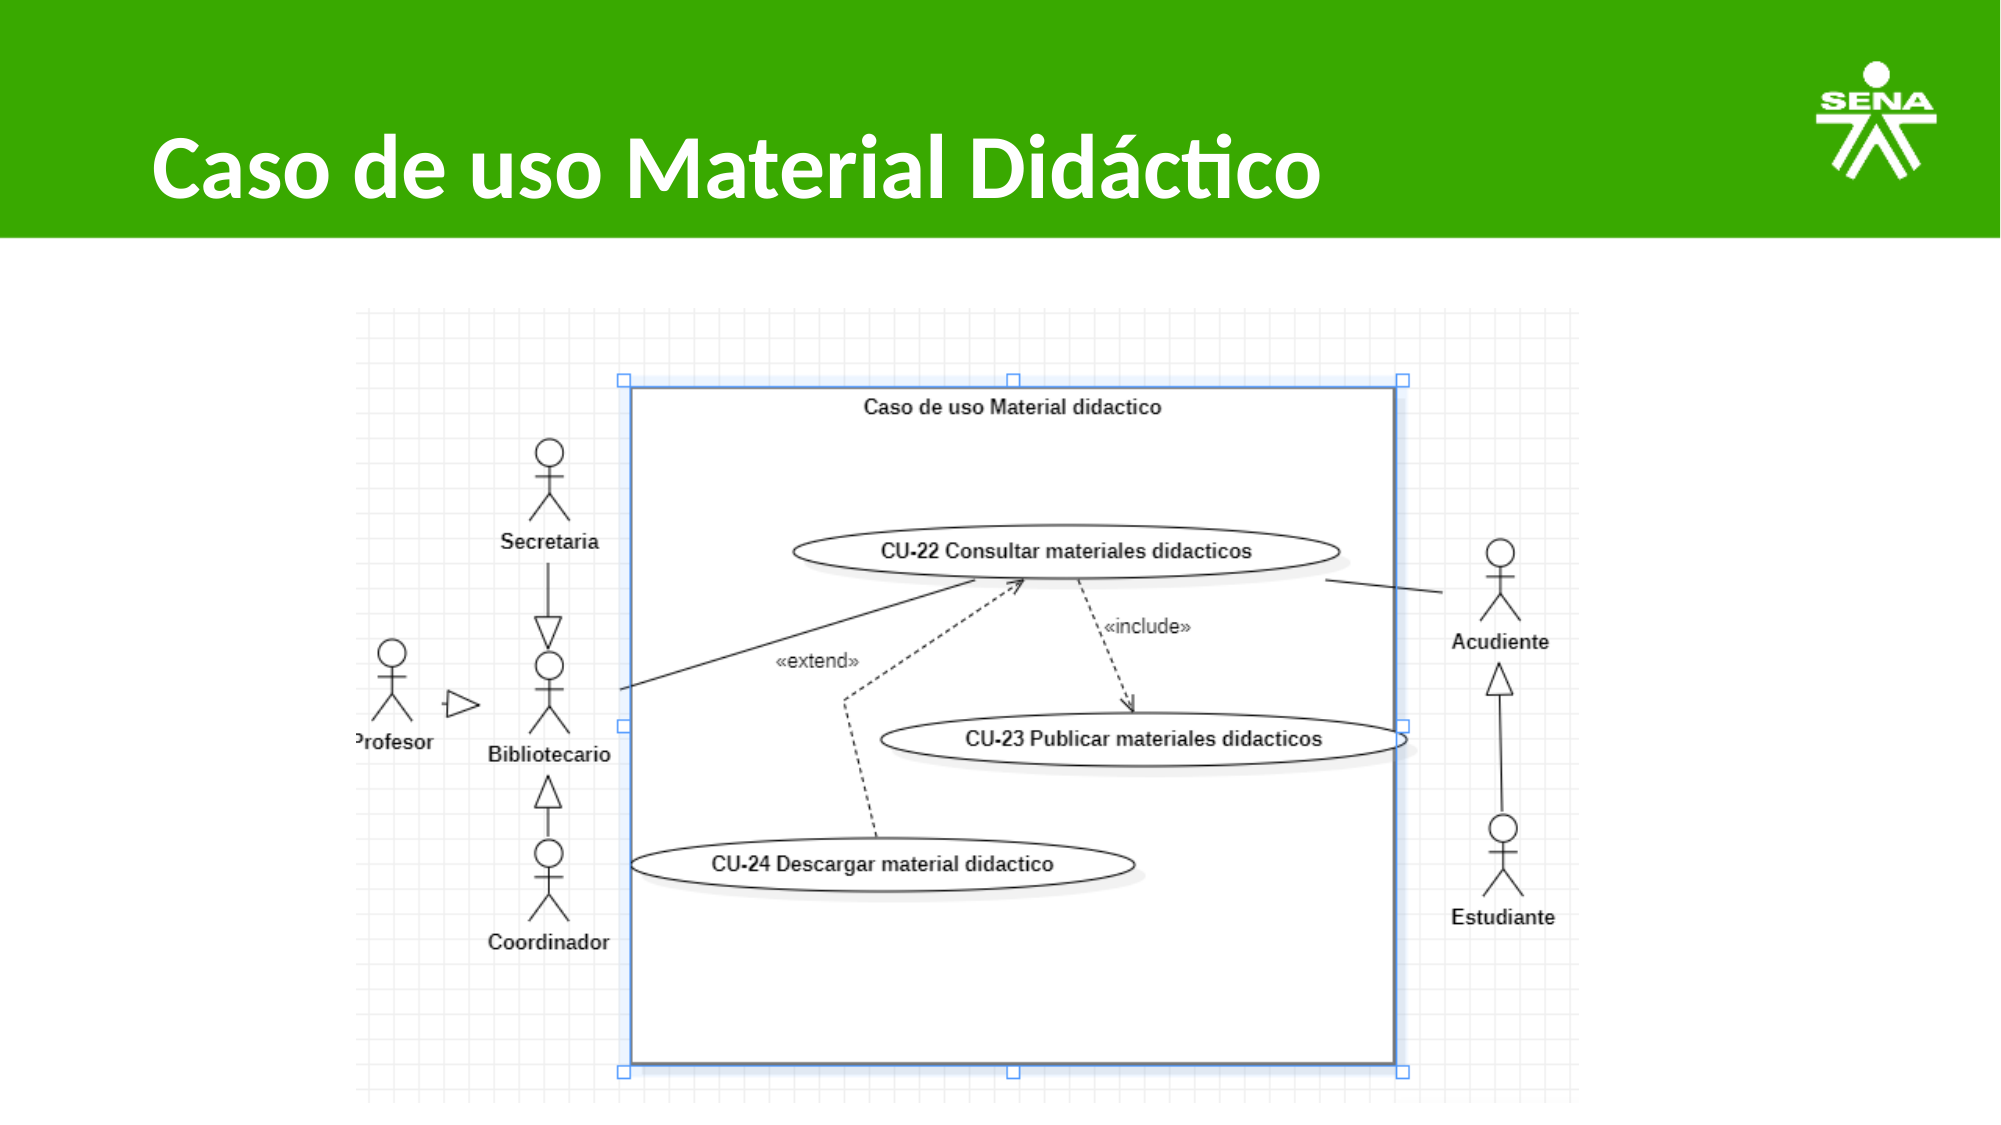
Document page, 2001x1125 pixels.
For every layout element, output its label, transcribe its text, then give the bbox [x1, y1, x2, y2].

title Caso de uso Material Didáctico [137, 59, 1863, 278]
picture [0, 0, 2001, 1125]
